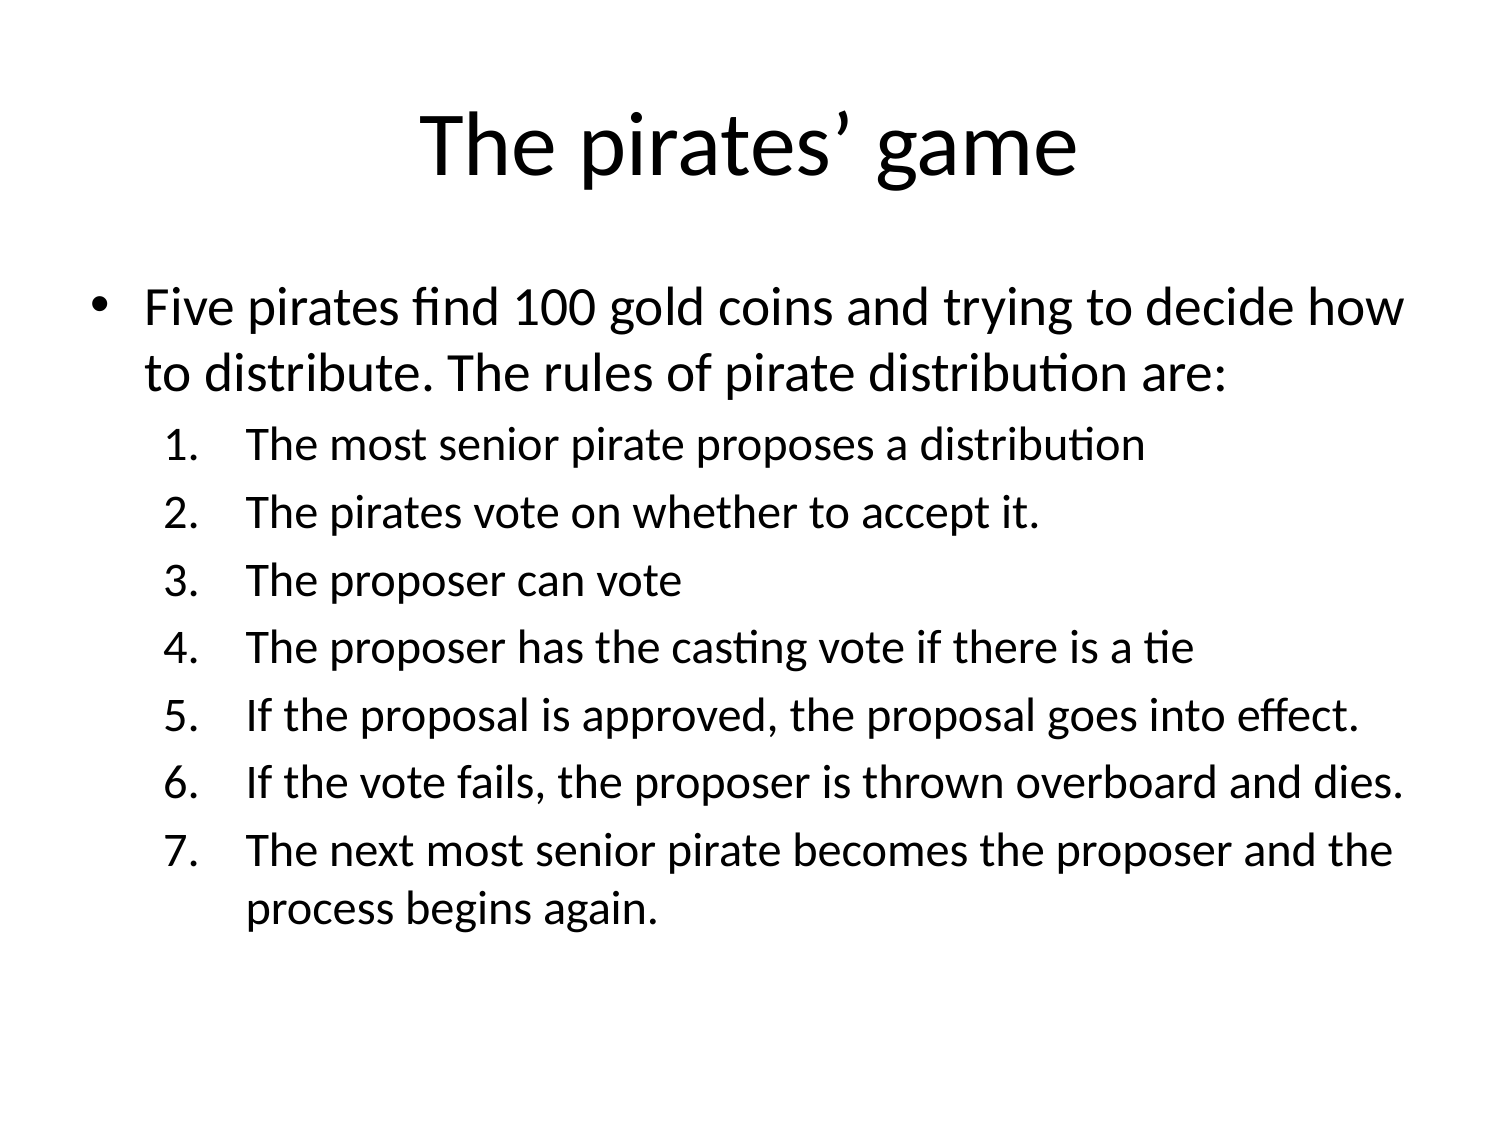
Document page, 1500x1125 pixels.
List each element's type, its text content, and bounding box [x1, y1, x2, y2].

title The pirates’ game [75, 45, 1425, 233]
list Five pirates find 100 gold coins and trying to decide how to distribute. The rules of pirate distribution are: The most senior pirate proposes a distribution The pirates vote on whether to accept it. The proposer can vote The proposer has the casting vote if there is a tie If the proposal is approved, the proposal goes into effect. If the vote fails, the proposer is thrown overboard and dies. The next most senior pirate becomes the proposer and the process begins again. [75, 262, 1425, 1005]
